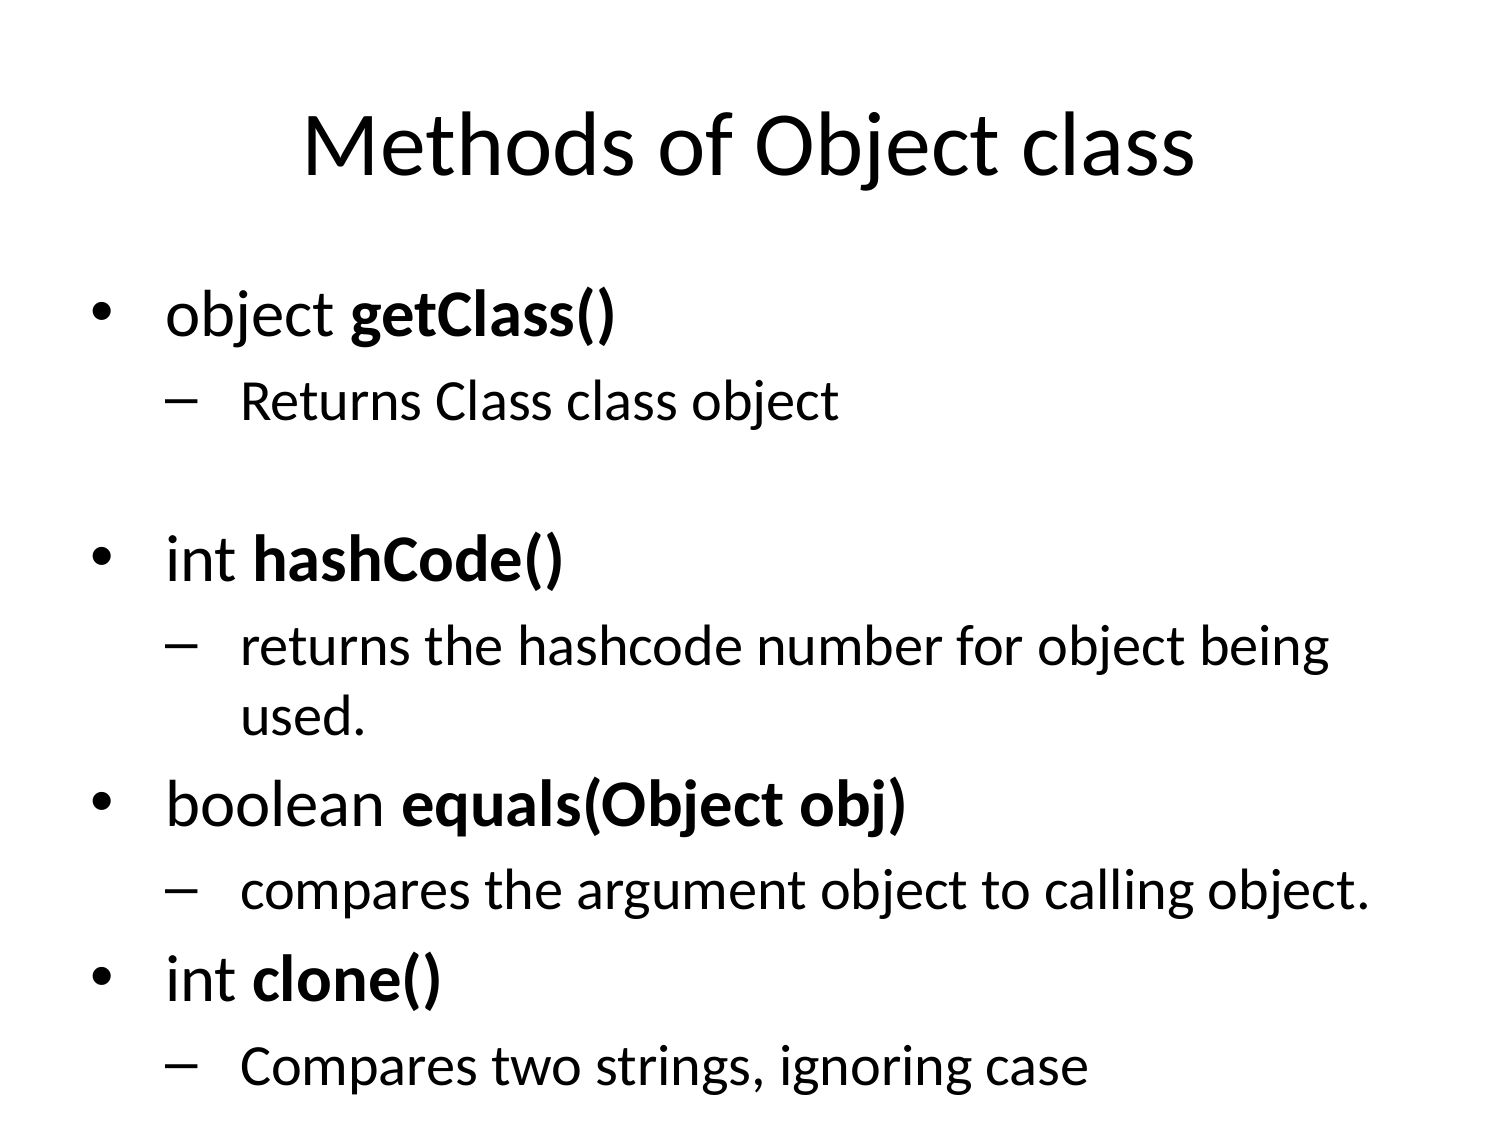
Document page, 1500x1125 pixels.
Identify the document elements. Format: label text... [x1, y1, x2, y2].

list object getClass() Returns Class class object int hashCode() returns the hashcode number for object being used. boolean equals(Object obj) compares the argument object to calling object. int clone() Compares two strings, ignoring case [75, 262, 1425, 1005]
title Methods of Object class [75, 45, 1425, 233]
